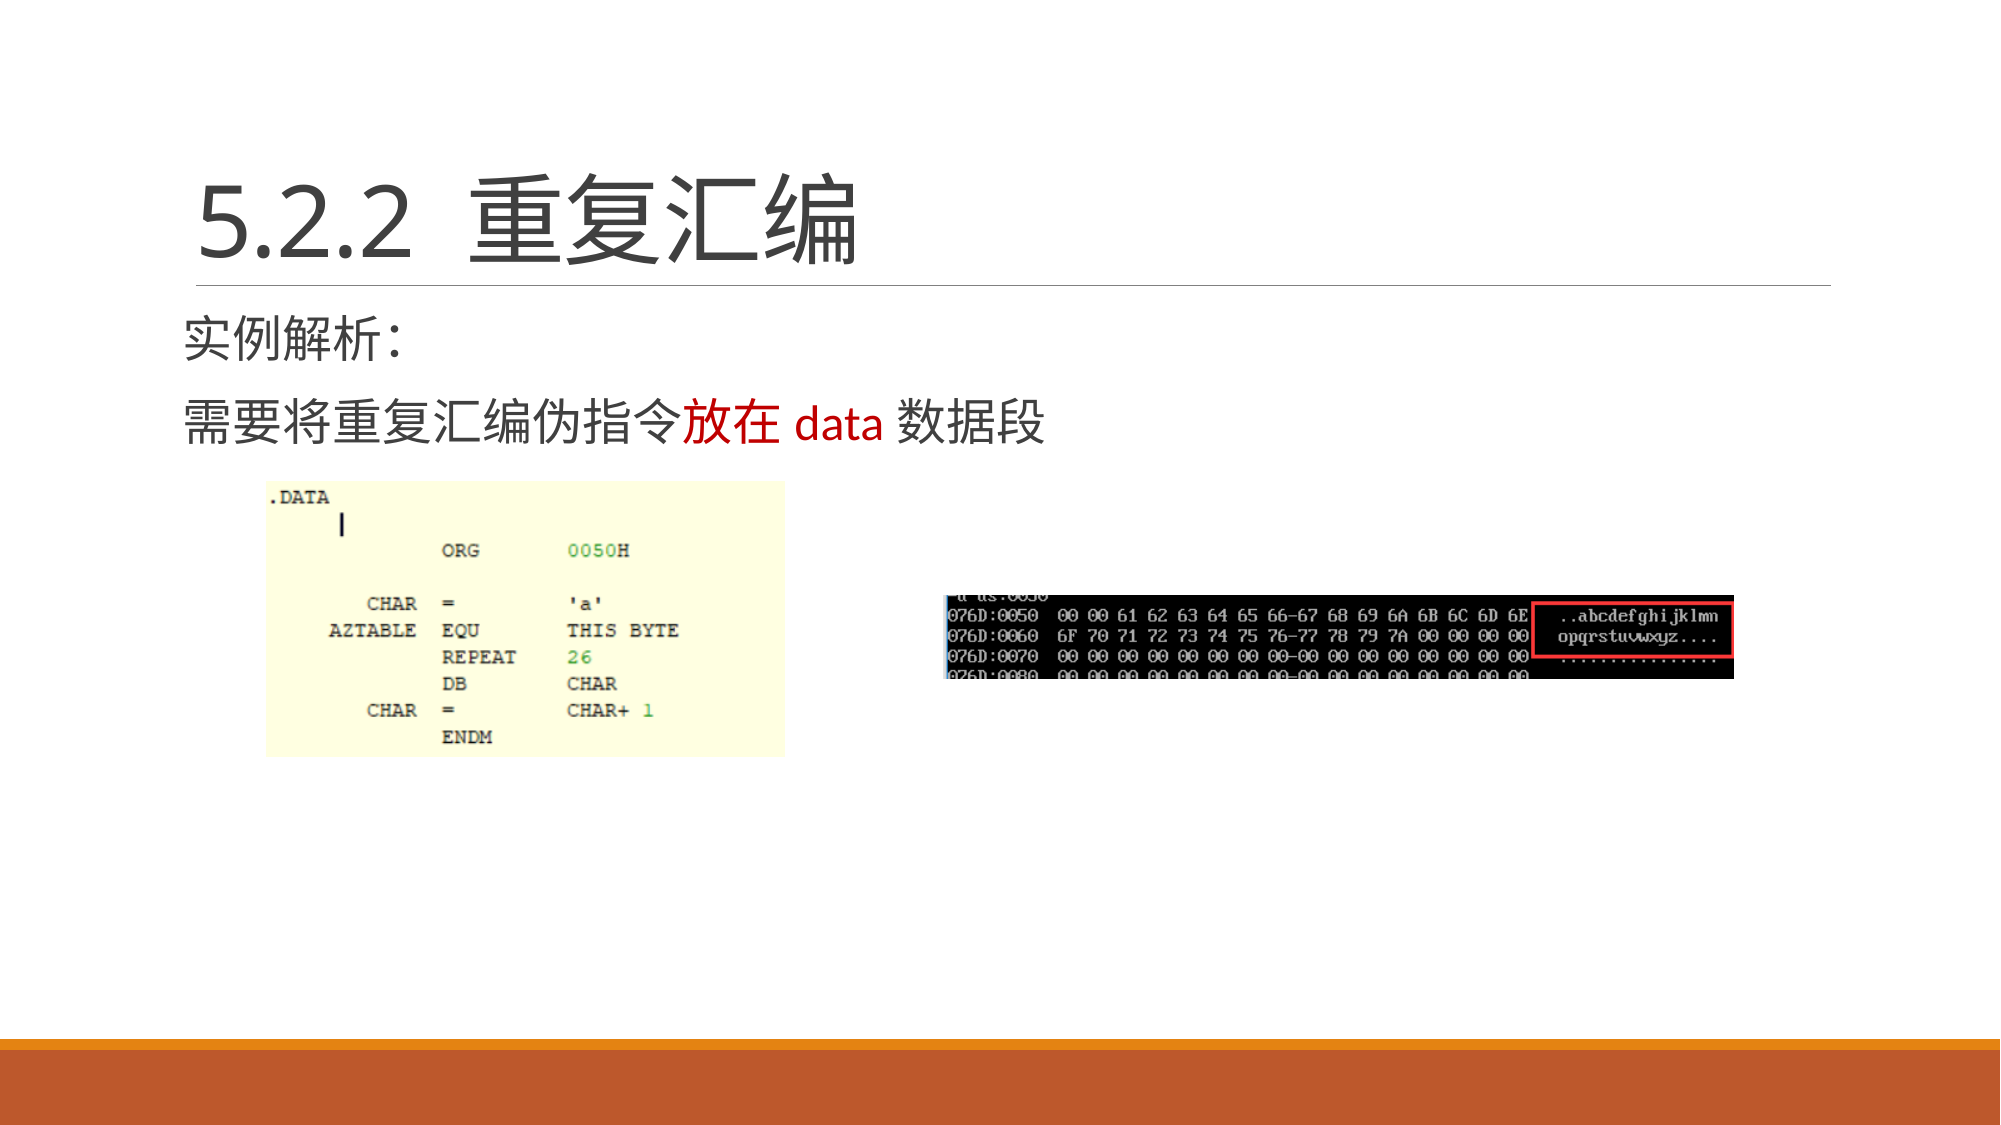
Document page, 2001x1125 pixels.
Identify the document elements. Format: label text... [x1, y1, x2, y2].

picture [943, 595, 1735, 679]
picture [265, 480, 786, 757]
title 5.2.2 重复汇编 [180, 47, 1830, 285]
list 实例解析： 需要将重复汇编伪指令放在data数据段 [167, 306, 1818, 967]
